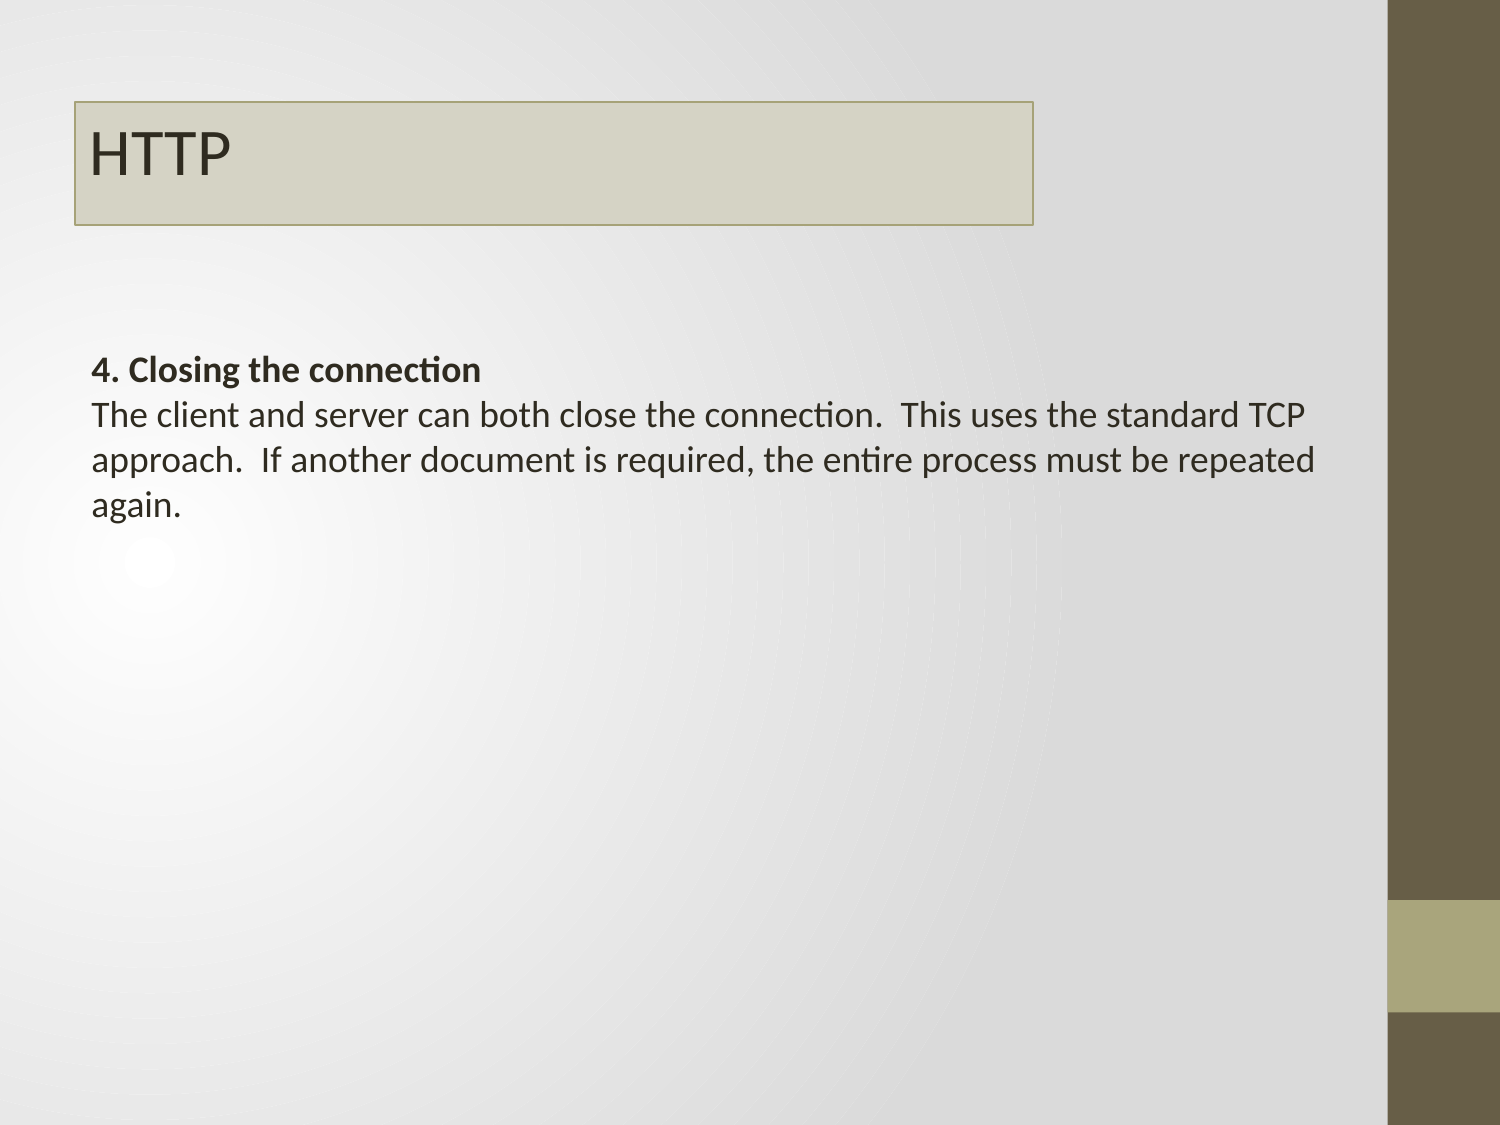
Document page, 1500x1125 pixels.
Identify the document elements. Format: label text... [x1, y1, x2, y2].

text_box HTTP [74, 101, 1034, 226]
text_box 4. Closing the connection The client and server can both close the connection. This uses the standard TCP approach. If another document is required, the entire process must be repeated again. [76, 337, 1365, 623]
